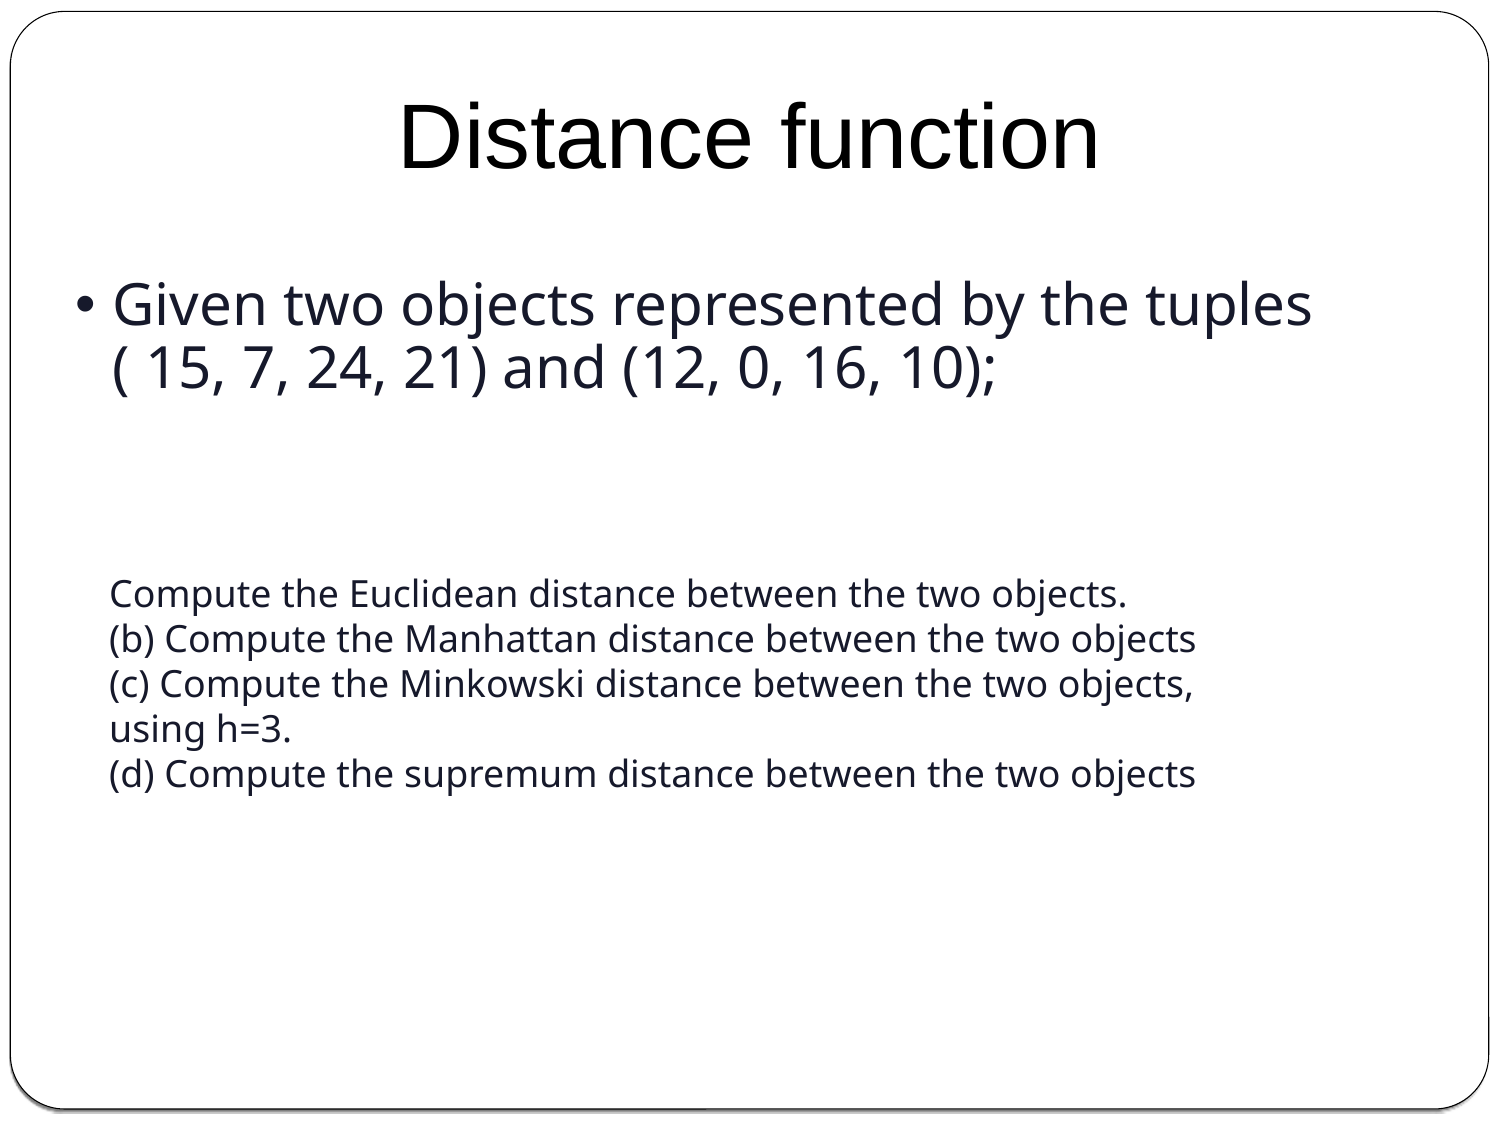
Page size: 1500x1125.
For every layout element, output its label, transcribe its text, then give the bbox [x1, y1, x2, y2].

text_box Compute the Euclidean distance between the two objects. (b) Compute the Manhattan distance between the two objects (c) Compute the Minkowski distance between the two objects, using h=3. (d) Compute the supremum distance between the two objects [94, 562, 1283, 803]
subtitle Given two objects represented by the tuples ( 15, 7, 24, 21) and (12, 0, 16, 10); [75, 85, 1425, 585]
